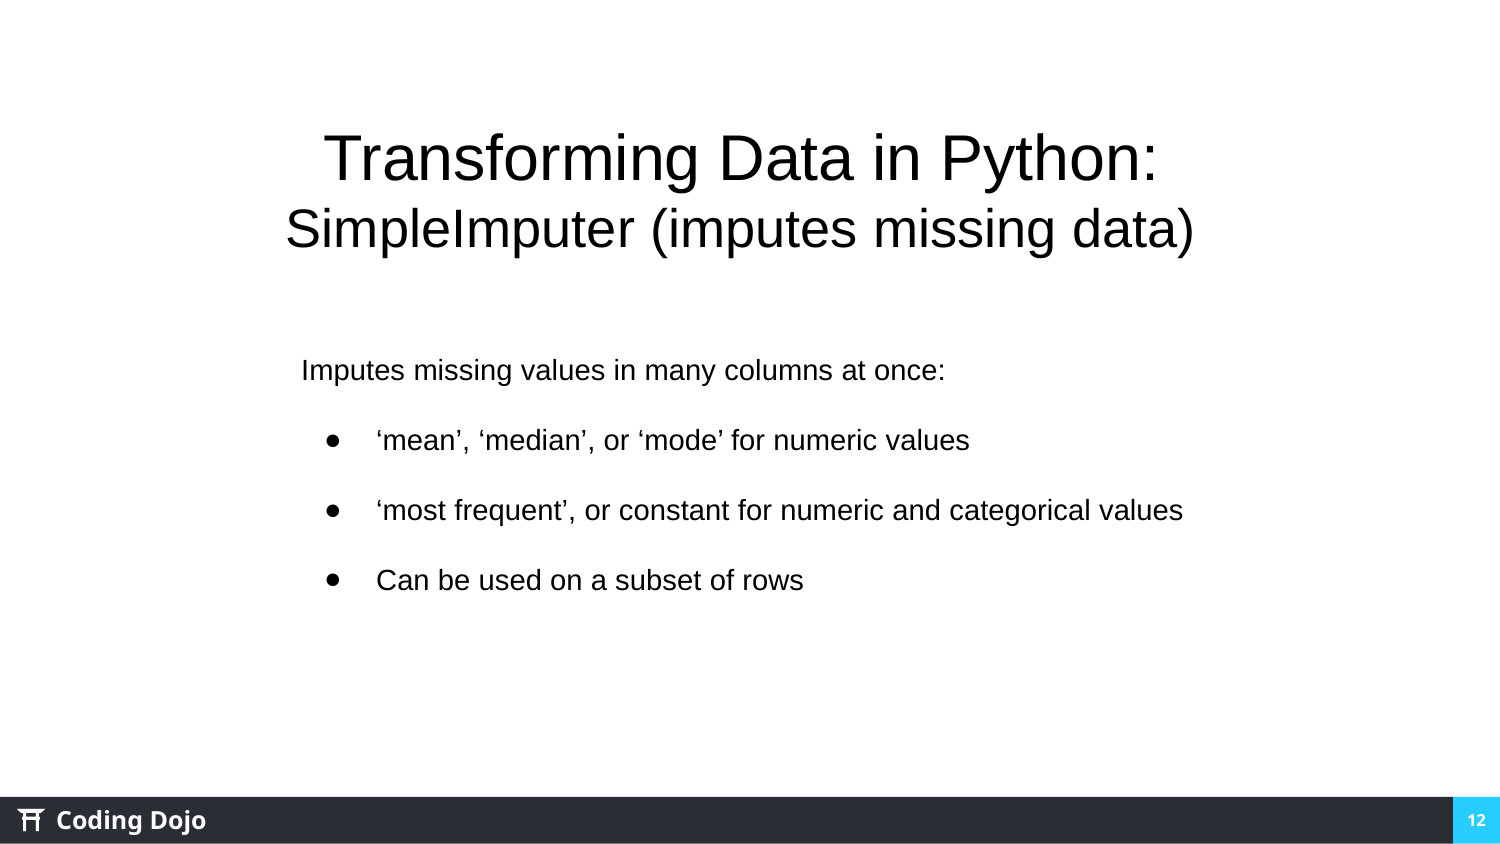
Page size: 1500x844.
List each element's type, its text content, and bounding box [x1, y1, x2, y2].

picture [15, 804, 47, 836]
text_box Transforming Data in Python: SimpleImputer (imputes missing data) [222, 100, 1260, 273]
text_box Imputes missing values in many columns at once: ‘mean’, ‘median’, or ‘mode’ for numeric values ‘most frequent’, or constant for numeric and categorical values Can be used on a subset of rows [286, 336, 1331, 612]
